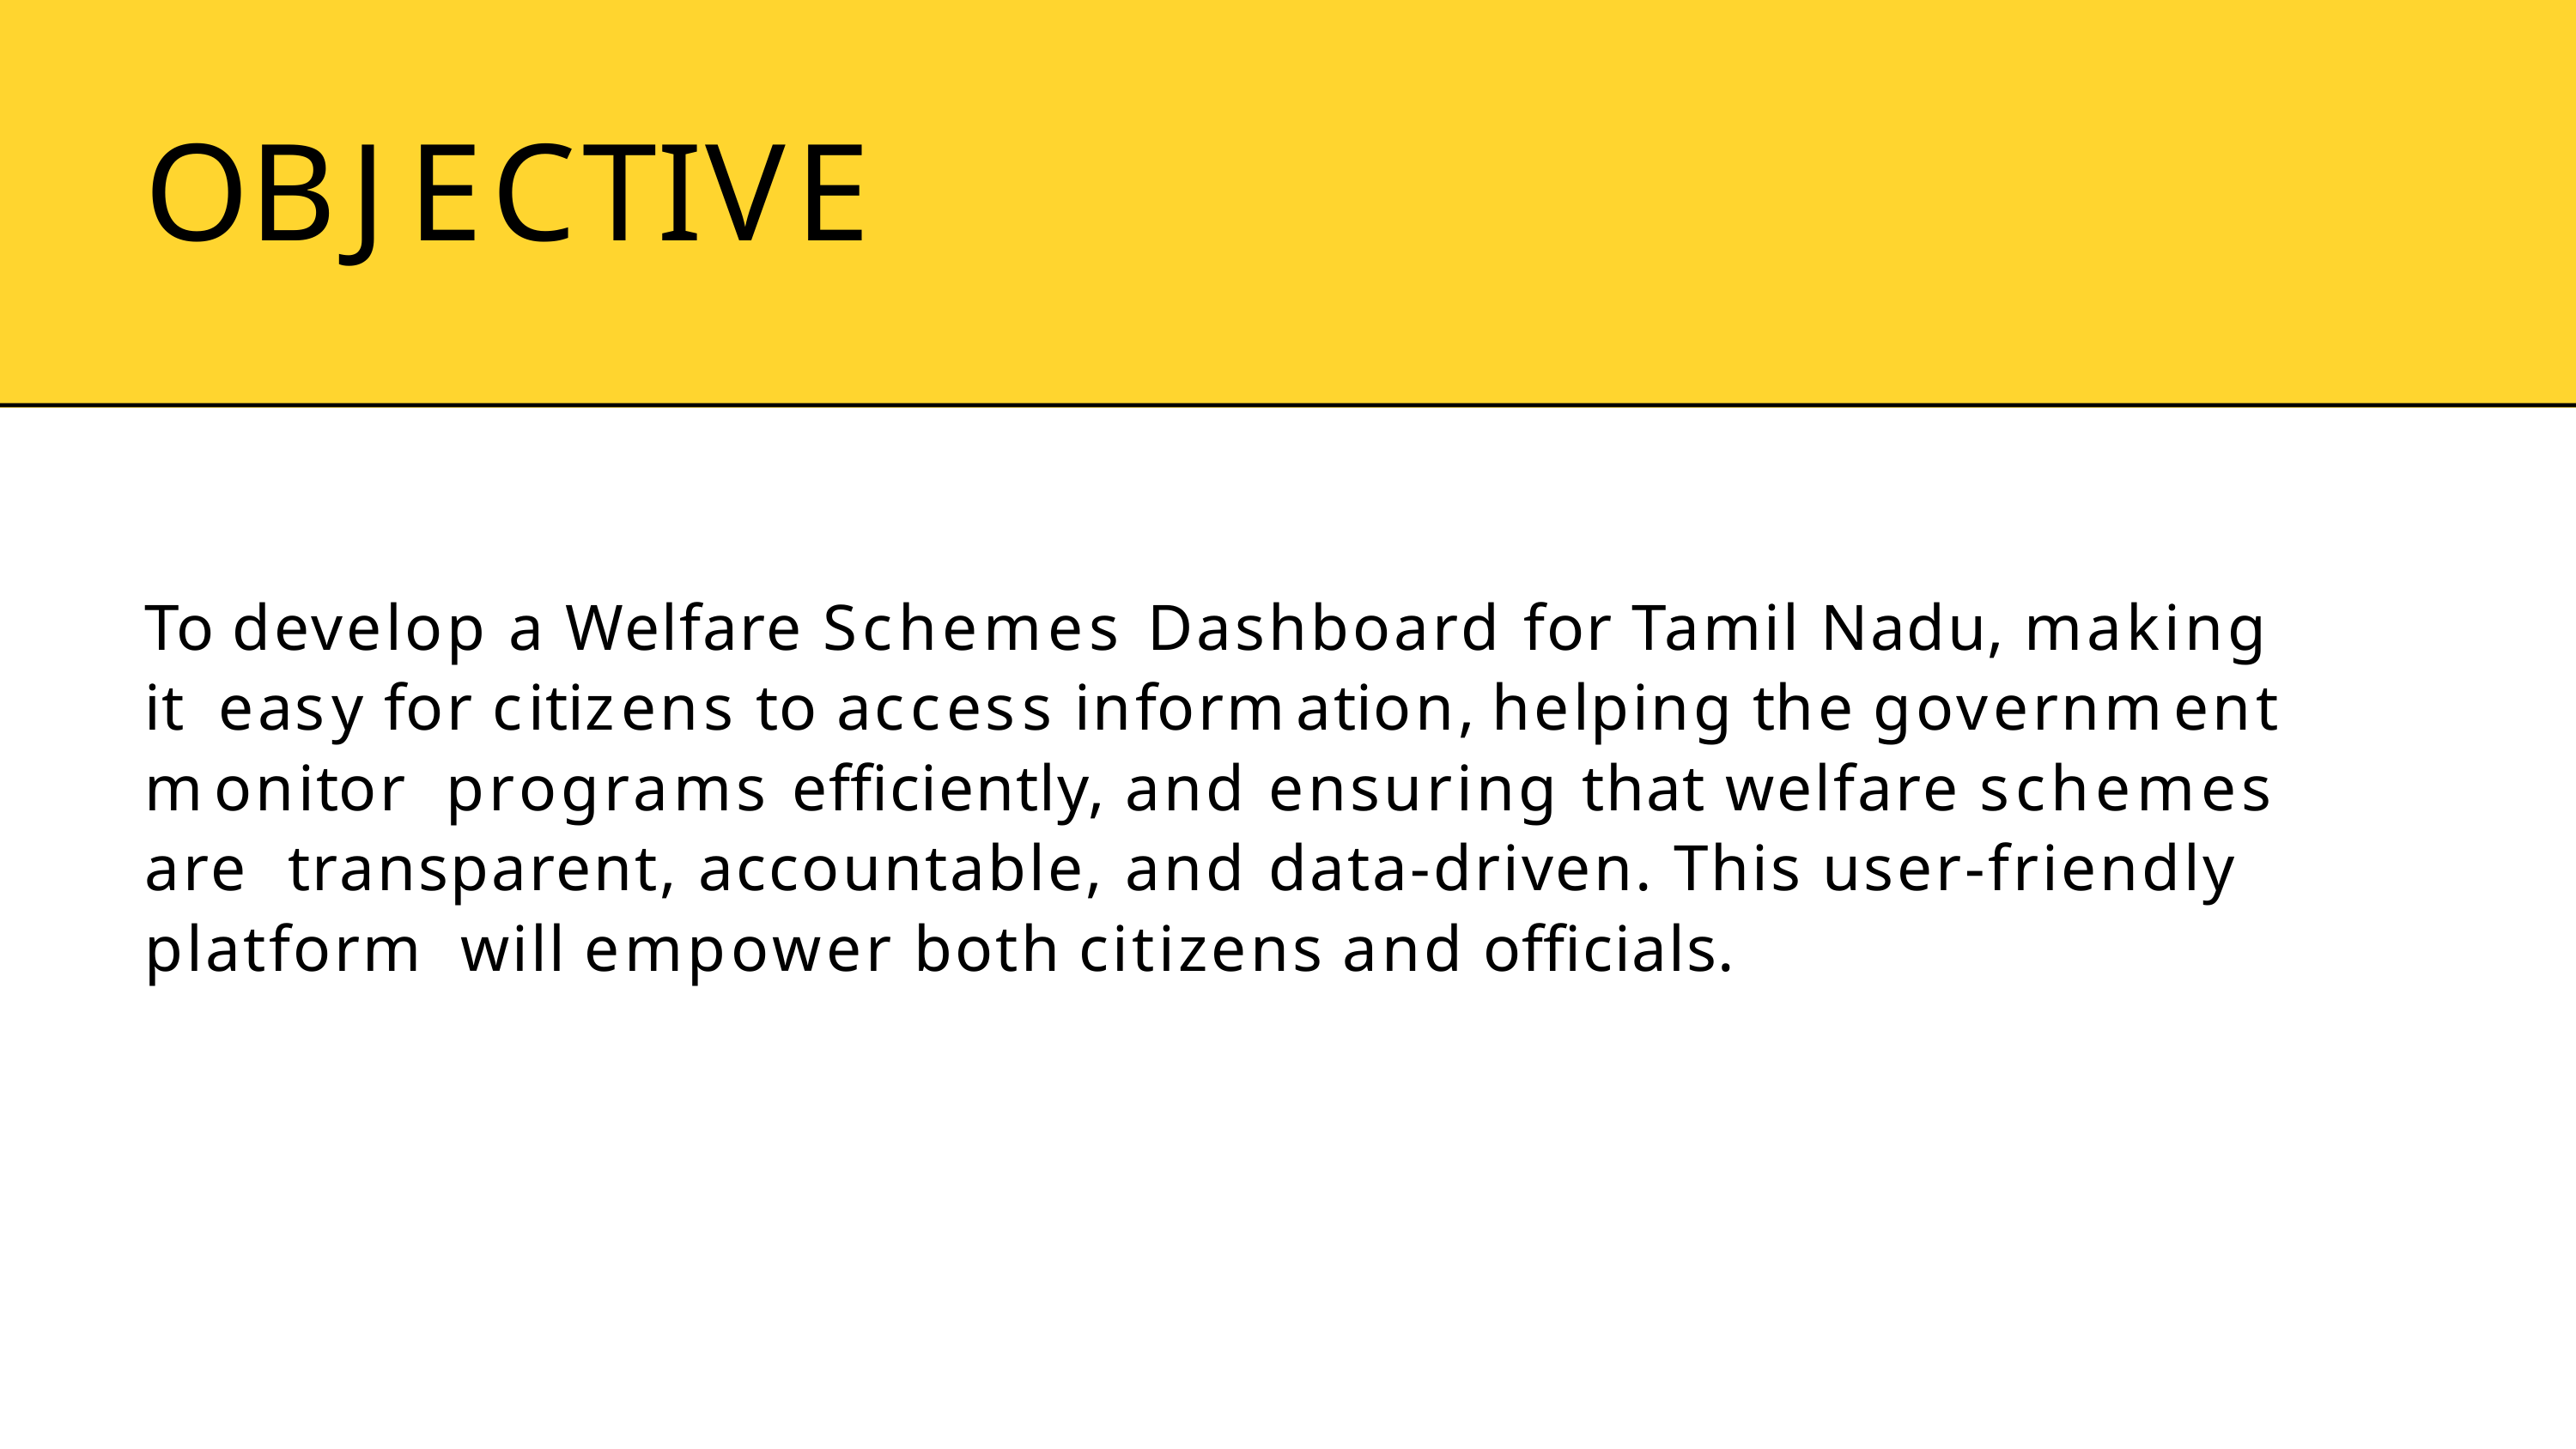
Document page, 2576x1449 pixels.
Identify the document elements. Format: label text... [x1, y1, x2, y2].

text_box To develop a Welfare Schemes Dashboard for Tamil Nadu, making it easy for citizens to access information, helping the government monitor programs efficiently, and ensuring that welfare schemes are transparent, accountable, and data-driven. This user-friendly platform will empower both citizens and officials. [143, 580, 2297, 985]
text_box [0, 0, 2576, 409]
